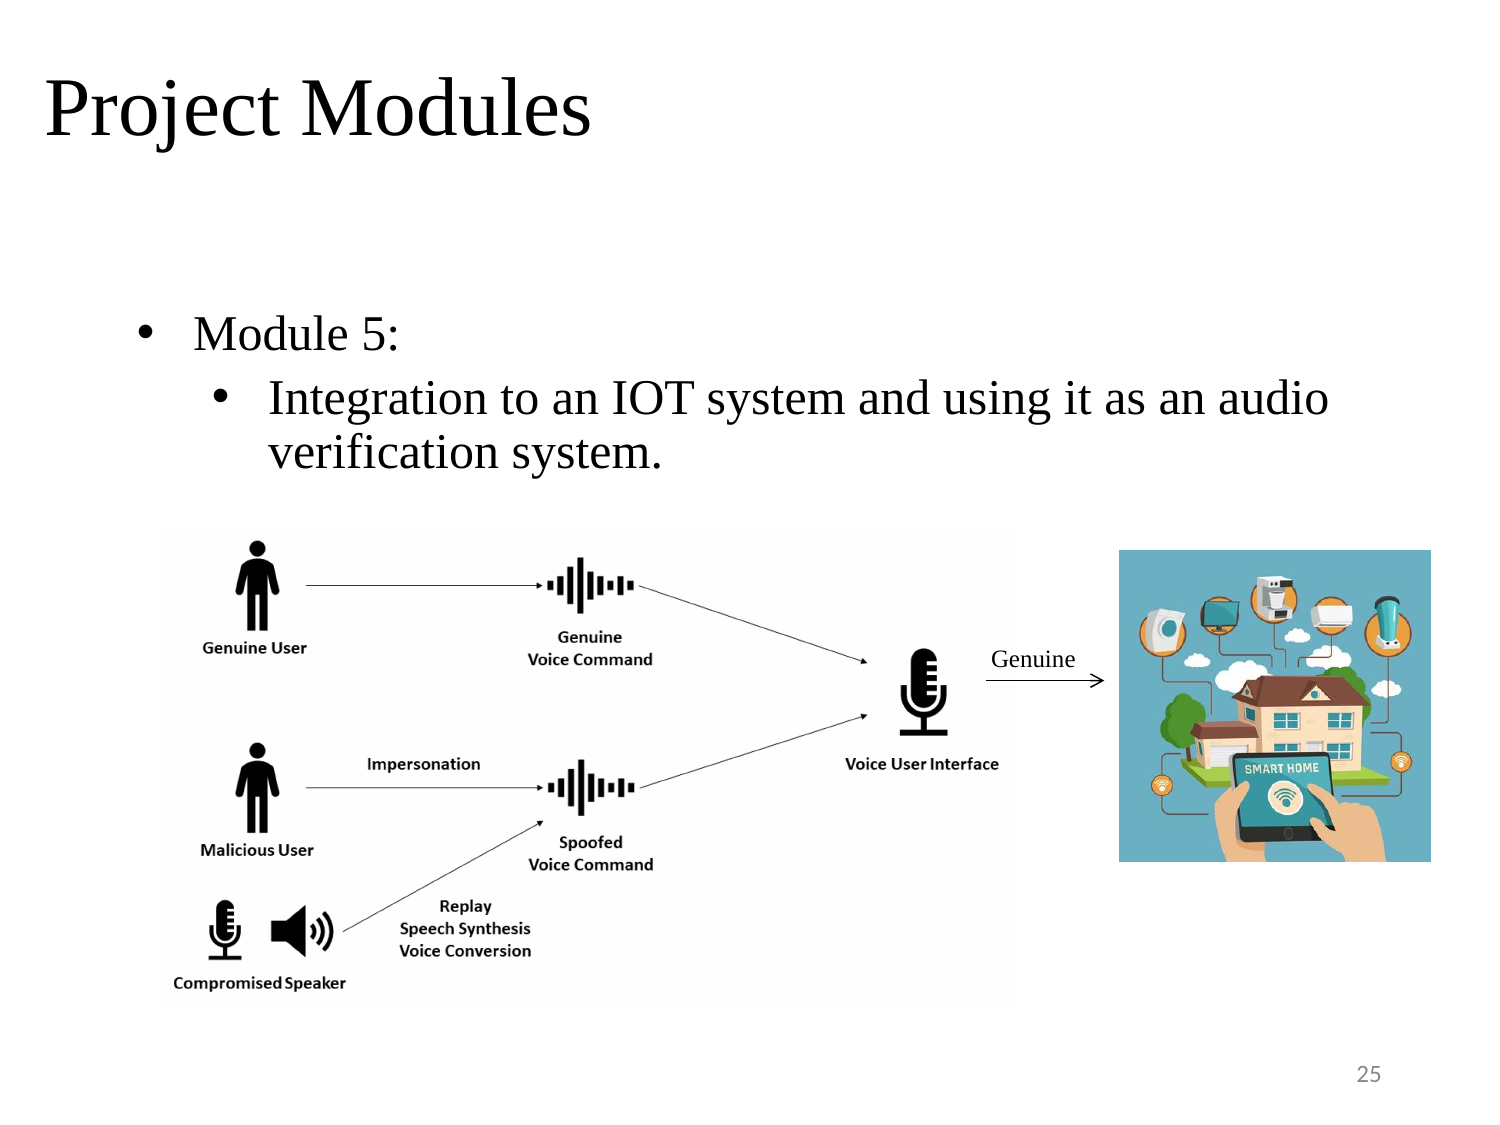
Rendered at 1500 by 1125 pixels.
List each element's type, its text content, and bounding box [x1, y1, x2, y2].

picture [159, 526, 1016, 1005]
title Project Modules [29, 0, 1324, 218]
picture [1118, 550, 1431, 863]
text_box Genuine [1019, 634, 1113, 680]
list Module 5: Integration to an IOT system and using it as an audio verification system. [103, 299, 1397, 1014]
slide_number 25 [1059, 1042, 1397, 1103]
